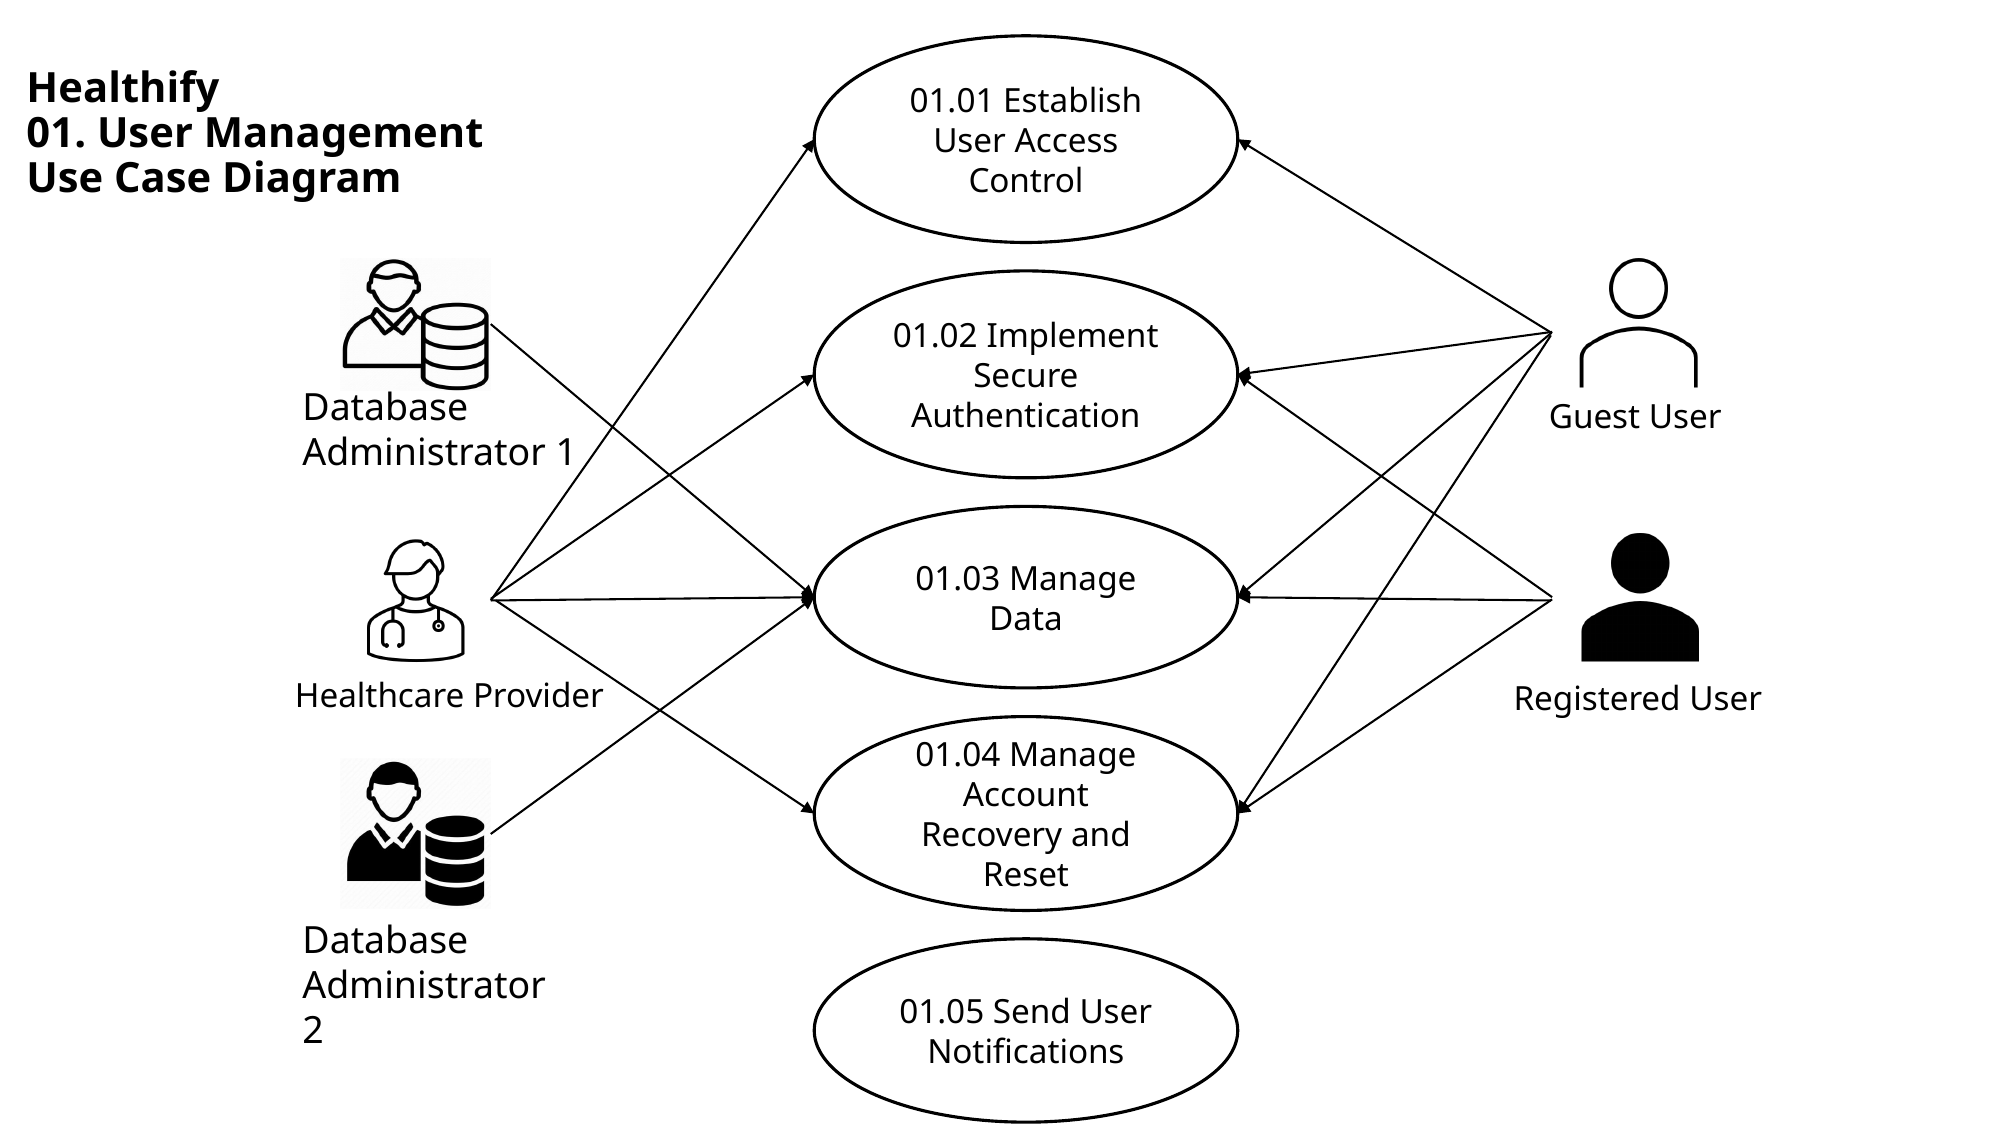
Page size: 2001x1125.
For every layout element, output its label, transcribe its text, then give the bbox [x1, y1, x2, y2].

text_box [490, 323, 815, 596]
text_box 01.01 Establish User Access Control [812, 34, 1240, 245]
text_box Guest User [1553, 387, 1761, 443]
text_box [1237, 334, 1552, 814]
picture [1553, 505, 1728, 689]
text_box Database Administrator 1 [287, 375, 490, 481]
text_box 01.05 Send User Notifications [812, 937, 1240, 1124]
text_box Healthcare Provider [280, 667, 490, 722]
text_box Database Administrator 2 [287, 908, 571, 1059]
picture [340, 257, 492, 391]
text_box 01.02 Implement Secure Authentication [815, 269, 1237, 480]
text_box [1237, 138, 1553, 331]
text_box 01.04 Manage Account Recovery and Reset [815, 715, 1240, 913]
text_box Registered User [1553, 670, 1797, 725]
text_box 01.03 Manage Data [815, 504, 1237, 690]
picture [1553, 231, 1727, 414]
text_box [490, 138, 815, 323]
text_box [490, 596, 815, 835]
picture [340, 758, 492, 910]
picture [340, 524, 490, 676]
title Healthify 01. User Management Use Case Diagram [11, 13, 671, 254]
